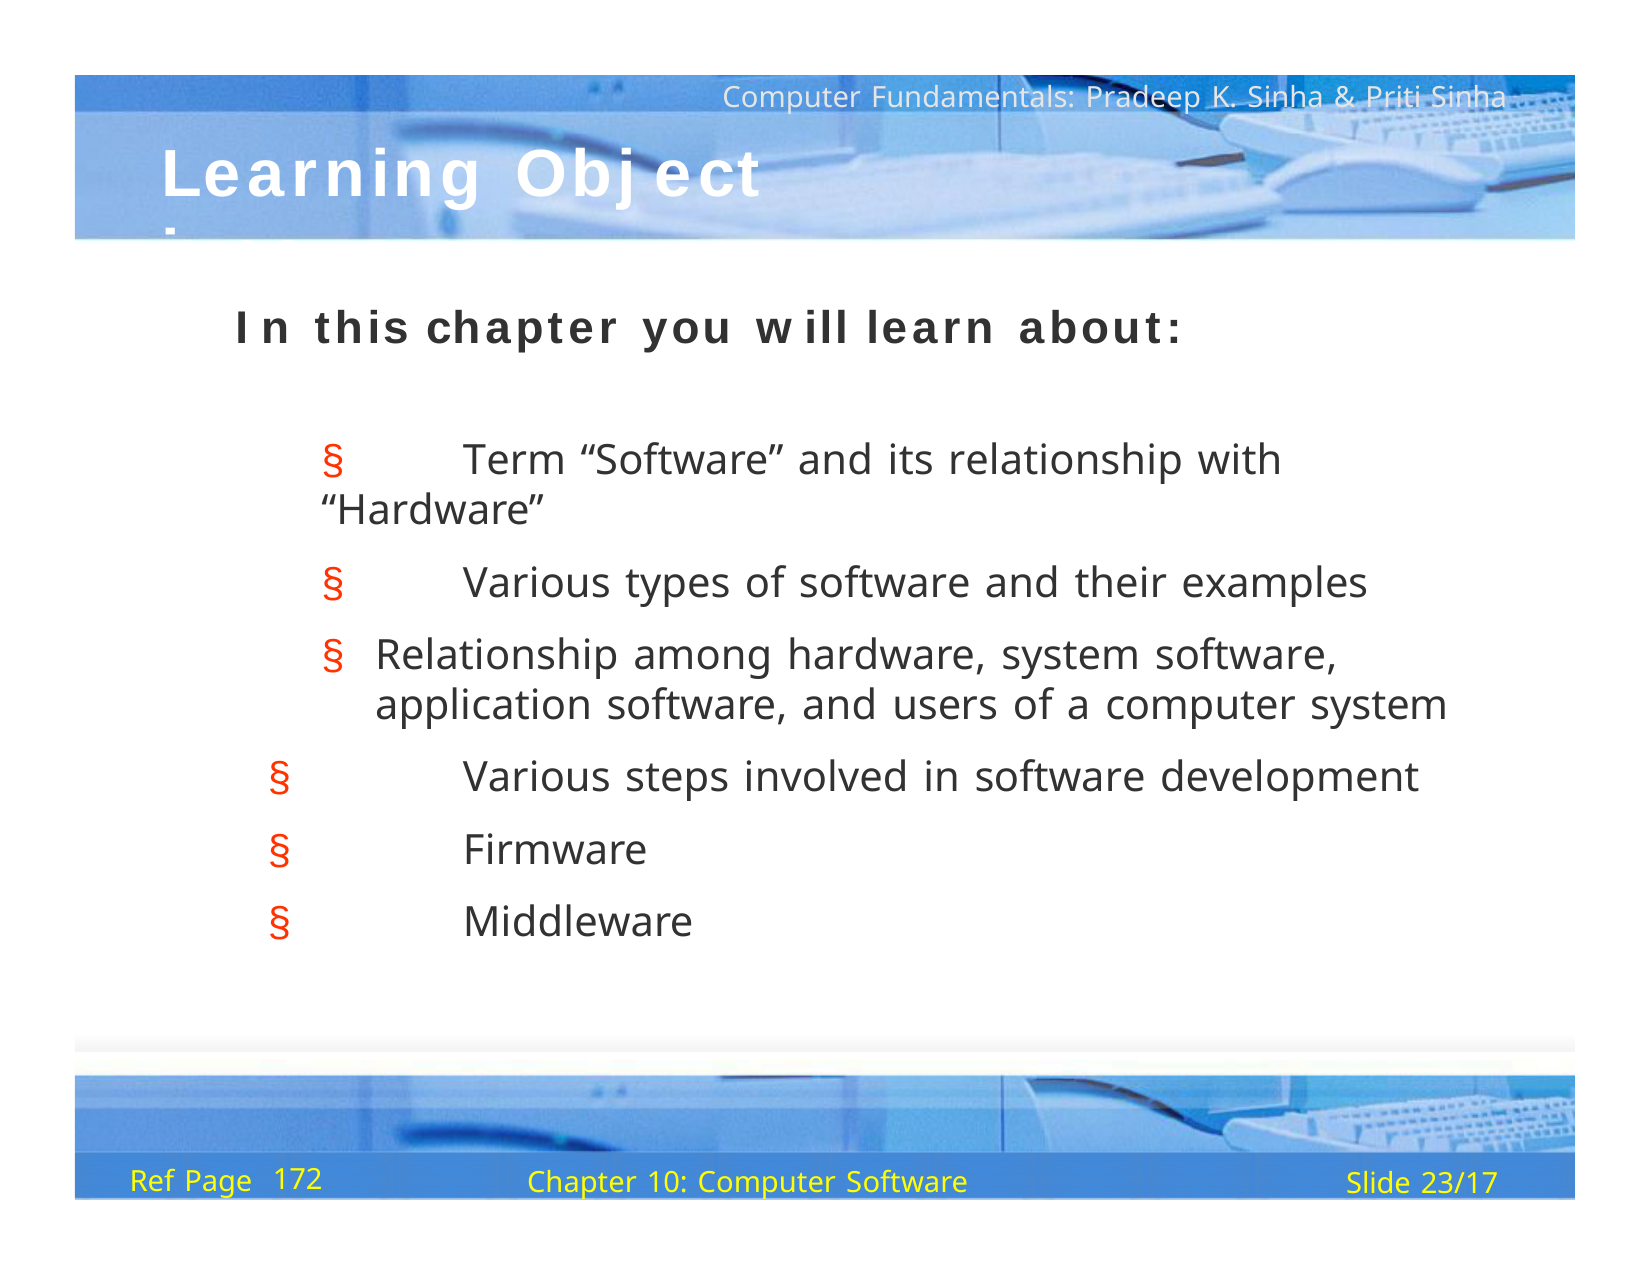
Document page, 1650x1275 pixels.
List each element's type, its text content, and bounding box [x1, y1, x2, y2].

slide_number Ref Page [127, 1161, 260, 1275]
text_box I n this chapter you w ill learn about: § Term “Software” and its relationship with “Hardware” § Various types of software and their examples § Relationship among hardware, system software, application software, and users of a computer system § Various steps involved in software development § Firmware § Middleware [233, 297, 1502, 945]
text_box 172 [270, 1160, 331, 1196]
slide_number Slide 23/17 [1343, 1164, 1517, 1275]
footer Chapter 10: Computer Software [524, 1162, 1030, 1275]
text_box Computer Fundamentals: Pradeep K. Sinha & Priti Sinha [720, 78, 1554, 114]
text_box [74, 1035, 1575, 1200]
picture [74, 75, 1575, 241]
text_box Learning Obj ect ives [159, 130, 908, 290]
